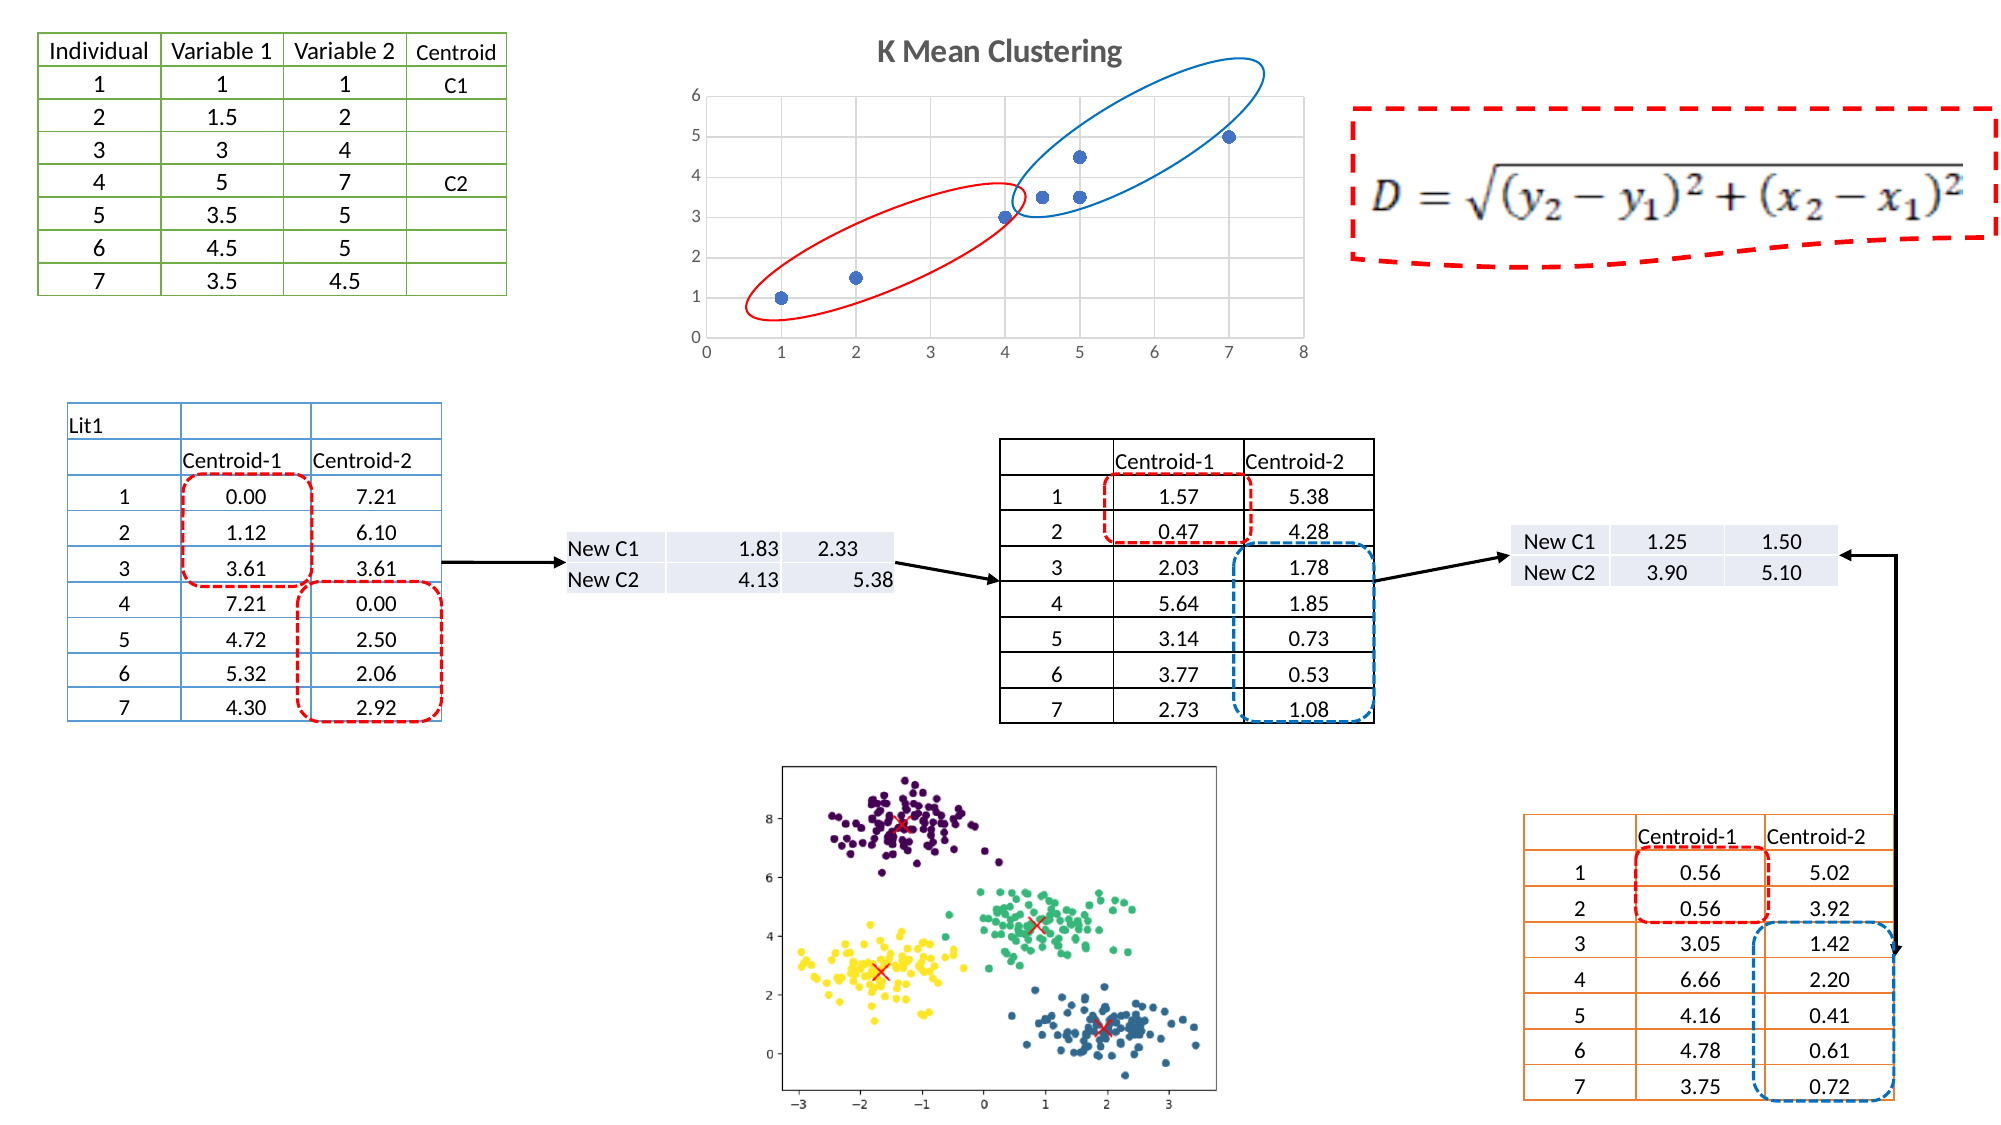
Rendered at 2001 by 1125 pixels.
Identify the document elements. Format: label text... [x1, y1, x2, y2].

table_header New C1 [567, 532, 665, 562]
table_cell 2.92 [430, 710, 441, 720]
table_cell 1.08 [1360, 711, 1373, 722]
table_cell 5 [1525, 994, 1635, 1028]
table_cell 1 [68, 476, 180, 510]
table_cell 5 [68, 618, 180, 652]
table_cell 4 [39, 165, 160, 196]
table_cell 3.77 [1114, 653, 1233, 687]
table_cell 5.64 [1114, 582, 1233, 616]
table_cell 1 [284, 67, 406, 98]
table_cell 3.05 [1637, 923, 1764, 957]
table_header Centroid [407, 34, 506, 65]
table_cell 7.21 [312, 476, 441, 510]
table_cell 4.5 [162, 231, 283, 262]
table_header [1001, 440, 1113, 474]
table_cell 5.38 [782, 563, 894, 593]
table_cell [68, 440, 180, 474]
table_cell 5 [162, 165, 283, 196]
table_cell 3.5 [162, 198, 283, 229]
table_cell 6 [39, 231, 160, 262]
table_header Centroid-1 [1114, 440, 1243, 473]
table_header Lit1 [68, 404, 180, 438]
table_cell 2.73 [1114, 689, 1243, 722]
table_cell 4.72 [182, 618, 297, 652]
table_cell 7 [39, 264, 160, 295]
table_cell 7 [68, 688, 180, 720]
table_header Centroid-2 [1245, 440, 1373, 474]
table_cell 3 [1525, 923, 1635, 957]
table_cell C2 [407, 165, 506, 196]
table_cell New C2 [1511, 556, 1609, 586]
table_cell 2 [68, 511, 180, 545]
table_cell 5 [39, 198, 160, 229]
table_cell [407, 132, 506, 163]
table_cell 5 [284, 198, 406, 229]
text_box [181, 472, 313, 588]
table_cell 1 [1525, 851, 1635, 885]
table_cell C1 [407, 67, 506, 98]
table_cell 6 [1001, 653, 1113, 687]
table_cell 0.00 [431, 583, 441, 594]
table_cell 4.16 [1637, 994, 1753, 1028]
table_cell 3 [68, 547, 180, 581]
table_cell 7.21 [182, 583, 308, 617]
table_cell 7 [1525, 1065, 1635, 1099]
table_cell 2 [284, 100, 406, 131]
table_cell 3.75 [1637, 1065, 1763, 1099]
table_header Variable 1 [162, 34, 283, 65]
table_cell 2 [1001, 511, 1113, 545]
table_cell [407, 100, 506, 131]
table_cell 4 [68, 583, 180, 617]
text_box [296, 580, 443, 723]
table_cell 6.10 [312, 511, 441, 545]
table_cell [407, 198, 506, 229]
table_cell 4.78 [1637, 1030, 1753, 1064]
table_cell 3 [39, 132, 160, 163]
table_cell 3 [1001, 547, 1113, 580]
table_header Variable 2 [284, 34, 406, 65]
text_box [1232, 541, 1376, 723]
table_cell [407, 231, 506, 262]
table_cell 7 [1001, 689, 1113, 722]
table_header 1.50 [1725, 525, 1838, 554]
table_cell 5.10 [1725, 556, 1838, 586]
table_cell Centroid-2 [312, 440, 441, 474]
table_header 2.33 [782, 532, 894, 562]
text_box [1752, 921, 1895, 1103]
table_header [182, 404, 310, 438]
table_cell 5 [284, 231, 406, 262]
table_cell 3.14 [1114, 618, 1233, 651]
table_cell 3 [162, 132, 283, 163]
table_cell 1.42 [1882, 923, 1893, 935]
table_cell 1.5 [162, 100, 283, 131]
table_cell 6.66 [1637, 958, 1753, 992]
table_cell 3.92 [1766, 887, 1893, 921]
text_box [1351, 107, 1997, 269]
table_cell 1 [1001, 476, 1106, 509]
table_cell 4.28 [1245, 511, 1373, 545]
table_cell 1 [39, 67, 160, 98]
table_cell 6 [1525, 1030, 1635, 1064]
table_cell 3.5 [162, 264, 283, 295]
table_cell New C2 [567, 563, 665, 593]
table_cell 5 [1001, 618, 1113, 651]
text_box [1665, 728, 2000, 784]
table_cell 4 [1525, 958, 1635, 992]
table_cell 0.72 [1884, 1089, 1893, 1099]
table_cell 4 [1001, 582, 1113, 616]
table_cell 3.90 [1611, 556, 1724, 586]
table_cell 5.32 [182, 654, 297, 686]
text_box [1634, 845, 1770, 924]
table_header [1525, 815, 1635, 849]
table_cell [407, 264, 506, 295]
table_cell 2 [39, 100, 160, 131]
table_cell 3.61 [312, 547, 441, 581]
table_cell 2 [1525, 887, 1635, 921]
table_cell Centroid-1 [182, 440, 310, 474]
table_cell 1 [162, 67, 283, 98]
table_header Centroid-1 [1637, 815, 1764, 849]
table_cell 7 [284, 165, 406, 196]
table_header 1.25 [1611, 525, 1724, 554]
table_cell 4.30 [182, 688, 307, 720]
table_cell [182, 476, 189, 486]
table_cell 2.03 [1114, 547, 1240, 580]
table_cell 5.02 [1767, 851, 1893, 885]
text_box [895, 562, 1000, 582]
table_cell 5.38 [1249, 476, 1373, 509]
picture [753, 761, 1244, 1121]
table_header Centroid-2 [1766, 815, 1893, 849]
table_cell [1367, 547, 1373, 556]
table_cell 6 [68, 654, 180, 686]
picture [1371, 154, 1963, 228]
table_cell 4.13 [667, 563, 780, 593]
table_header Individual [39, 34, 160, 65]
table_header New C1 [1511, 525, 1609, 554]
text_box [1103, 472, 1252, 544]
table_cell 4 [284, 132, 406, 163]
table_header [312, 404, 441, 438]
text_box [1374, 555, 1510, 582]
chart [678, 12, 1322, 371]
table_header 1.83 [667, 532, 780, 562]
table_cell 4.5 [284, 264, 406, 295]
